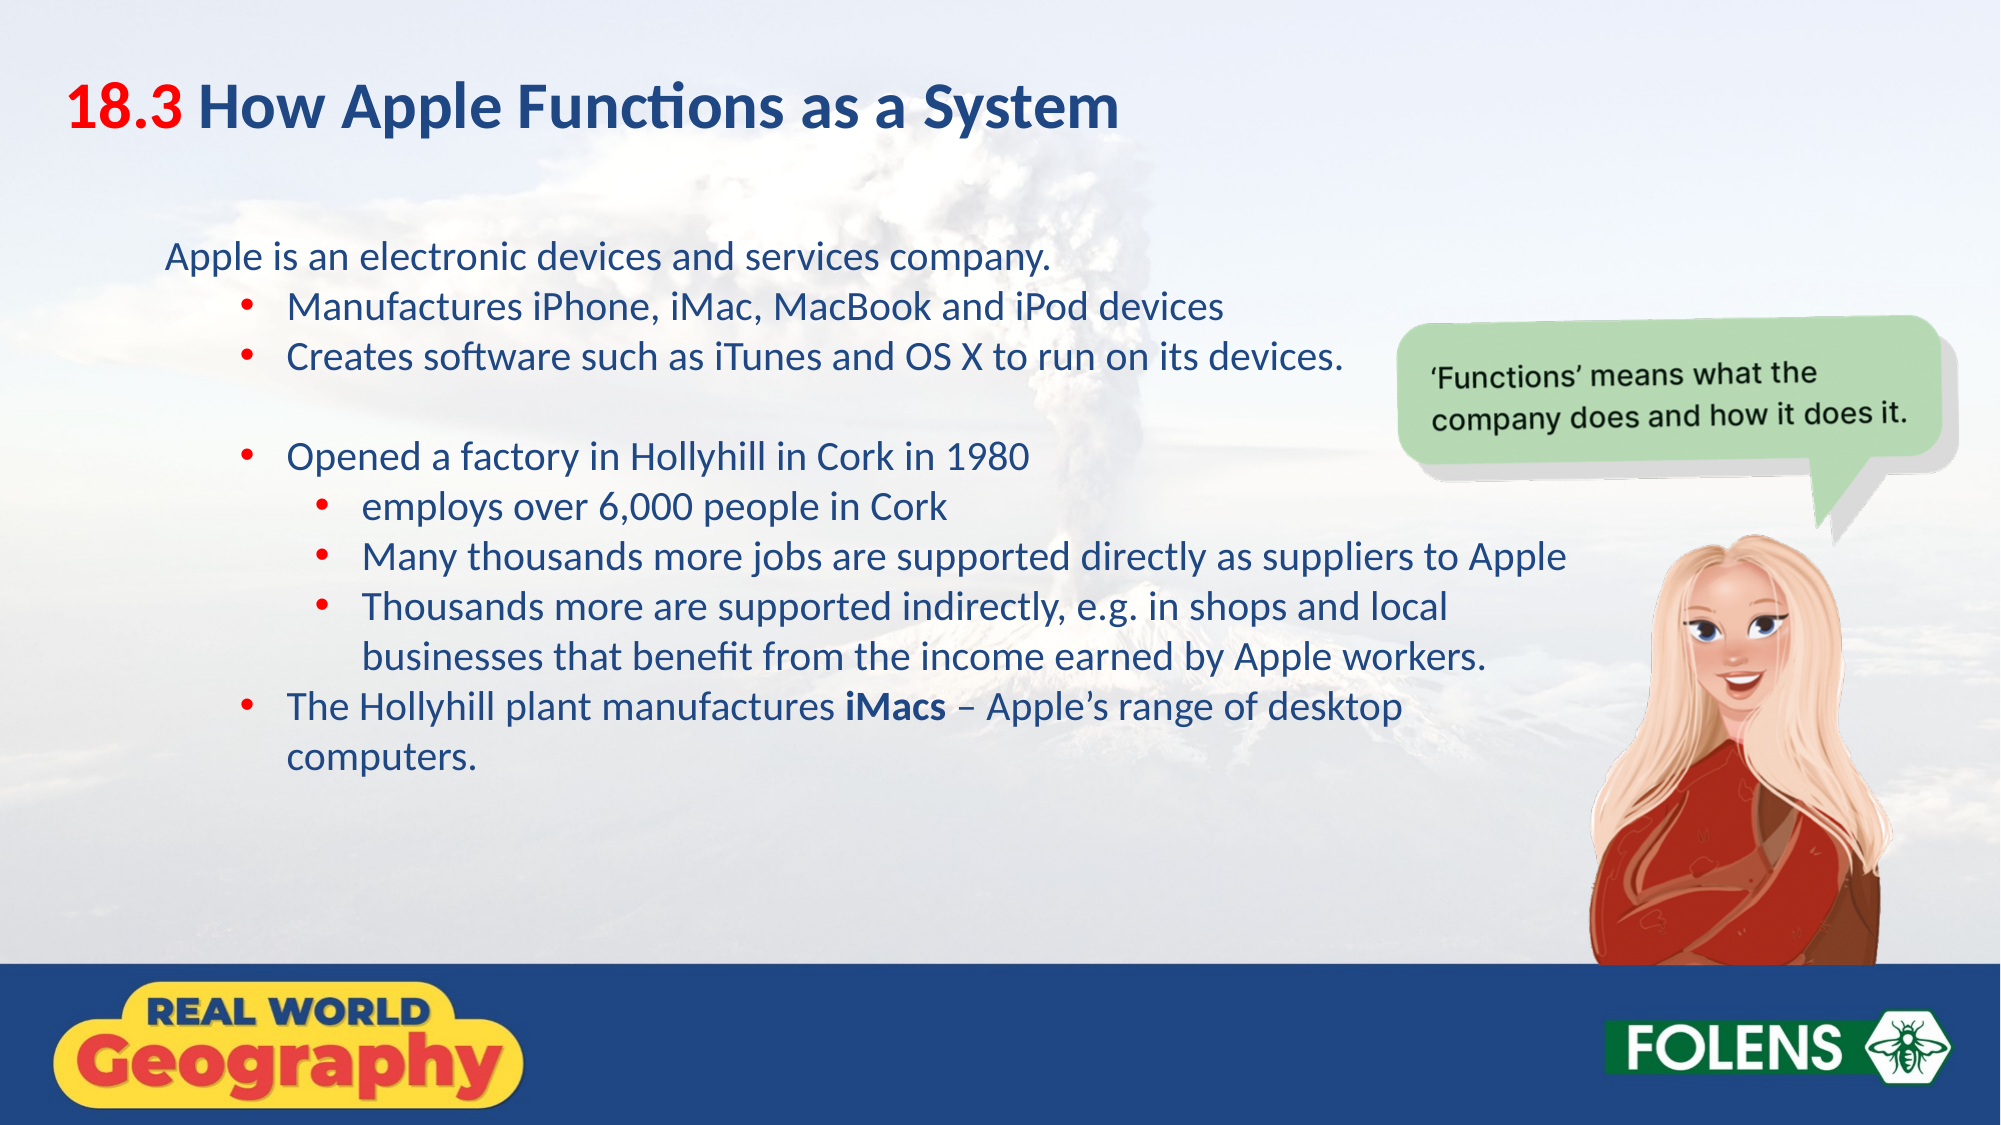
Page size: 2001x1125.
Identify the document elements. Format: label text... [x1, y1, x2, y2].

text_box Apple is an electronic devices and services company. Manufactures iPhone, iMac, MacBook and iPod devices Creates software such as iTunes and OS X to run on its devices. Opened a factory in Hollyhill in Cork in 1980 employs over 6,000 people in Cork Many thousands more jobs are supported directly as suppliers to Apple Thousands more are supported indirectly, e.g. in shops and local businesses that benefit from the income earned by Apple workers. The Hollyhill plant manufactures iMacs – Apple’s range of desktop computers. [149, 221, 1365, 787]
text_box 18.3 How Apple Functions as a System [49, 63, 1808, 222]
picture [0, 0, 2001, 1125]
